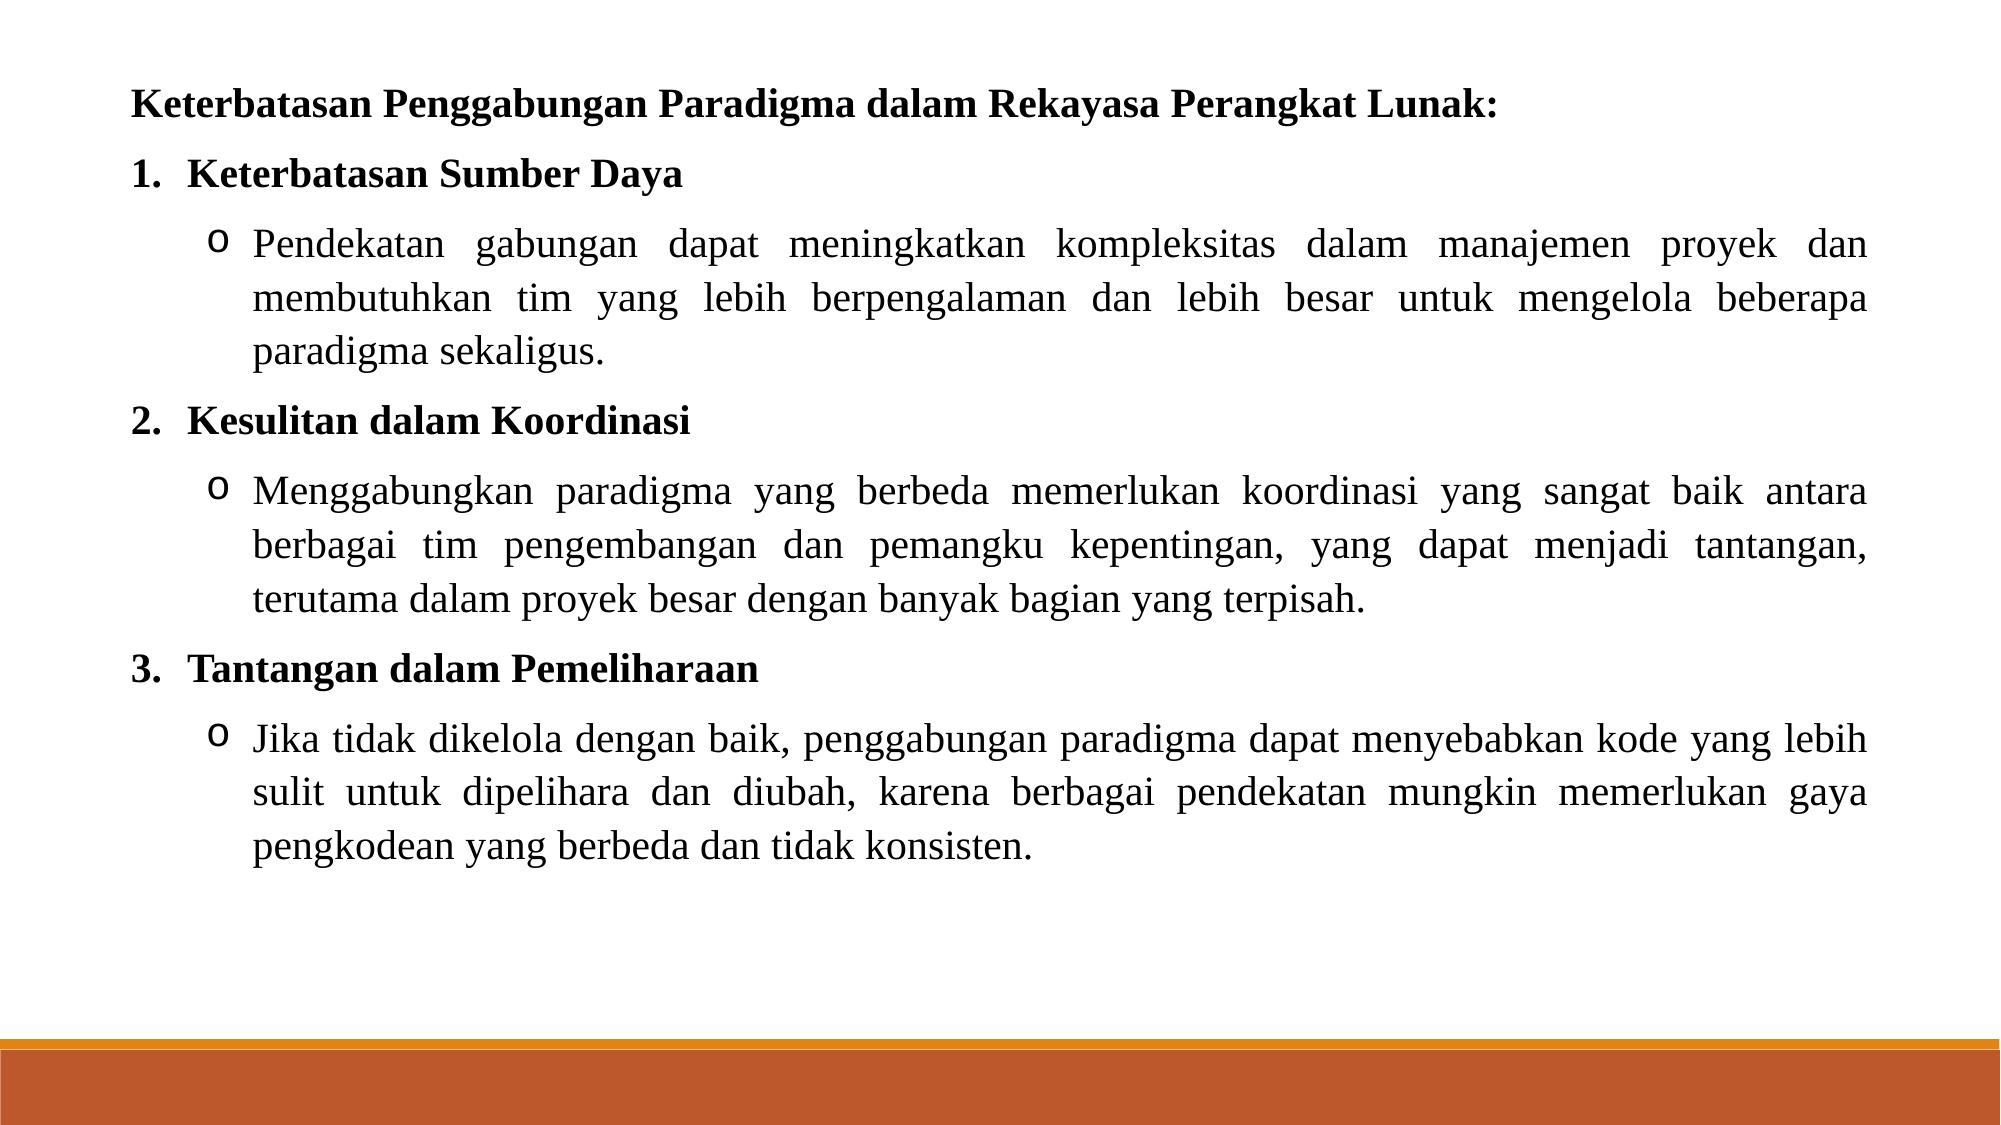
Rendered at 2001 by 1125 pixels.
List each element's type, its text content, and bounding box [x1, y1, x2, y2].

text_box Keterbatasan Penggabungan Paradigma dalam Rekayasa Perangkat Lunak: Keterbatasan Sumber Daya Pendekatan gabungan dapat meningkatkan kompleksitas dalam manajemen proyek dan membutuhkan tim yang lebih berpengalaman dan lebih besar untuk mengelola beberapa paradigma sekaligus. Kesulitan dalam Koordinasi Menggabungkan paradigma yang berbeda memerlukan koordinasi yang sangat baik antara berbagai tim pengembangan dan pemangku kepentingan, yang dapat menjadi tantangan, terutama dalam proyek besar dengan banyak bagian yang terpisah. Tantangan dalam Pemeliharaan Jika tidak dikelola dengan baik, penggabungan paradigma dapat menyebabkan kode yang lebih sulit untuk dipelihara dan diubah, karena berbagai pendekatan mungkin memerlukan gaya pengkodean yang berbeda dan tidak konsisten. [115, 64, 1884, 875]
